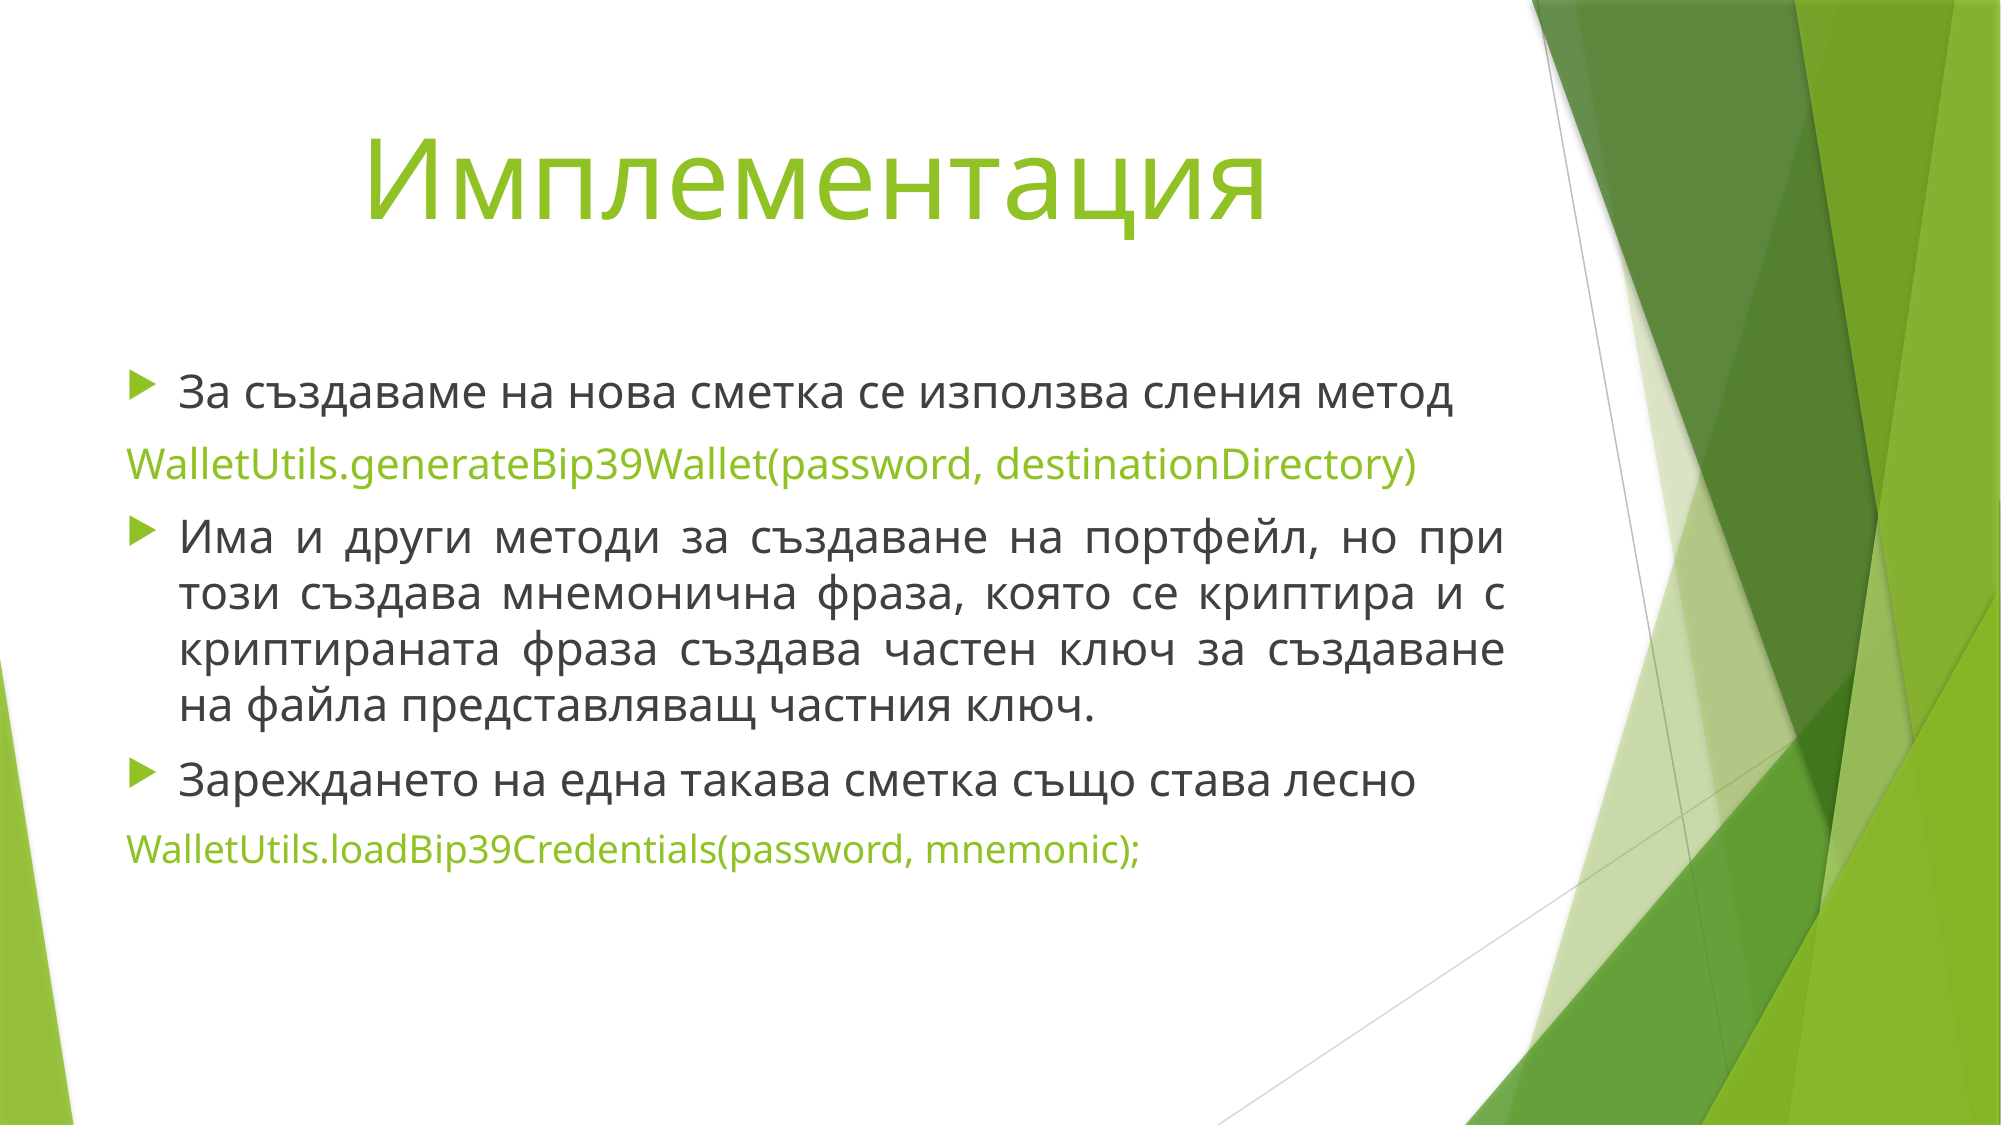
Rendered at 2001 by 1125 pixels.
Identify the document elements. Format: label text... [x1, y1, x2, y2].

title Имплементация [111, 99, 1522, 317]
list За създаваме на нова сметка се използва сления метод WalletUtils.generateBip39Wallet(password, destinationDirectory) Има и други методи за създаване на портфейл, но при този създава мнемонична фраза, която се криптира и с криптираната фраза създава частен ключ за създаване на файла представляващ частния ключ. Зареждането на една такава сметка също става лесно WalletUtils.loadBip39Credentials(password, mnemonic); [111, 354, 1522, 1056]
